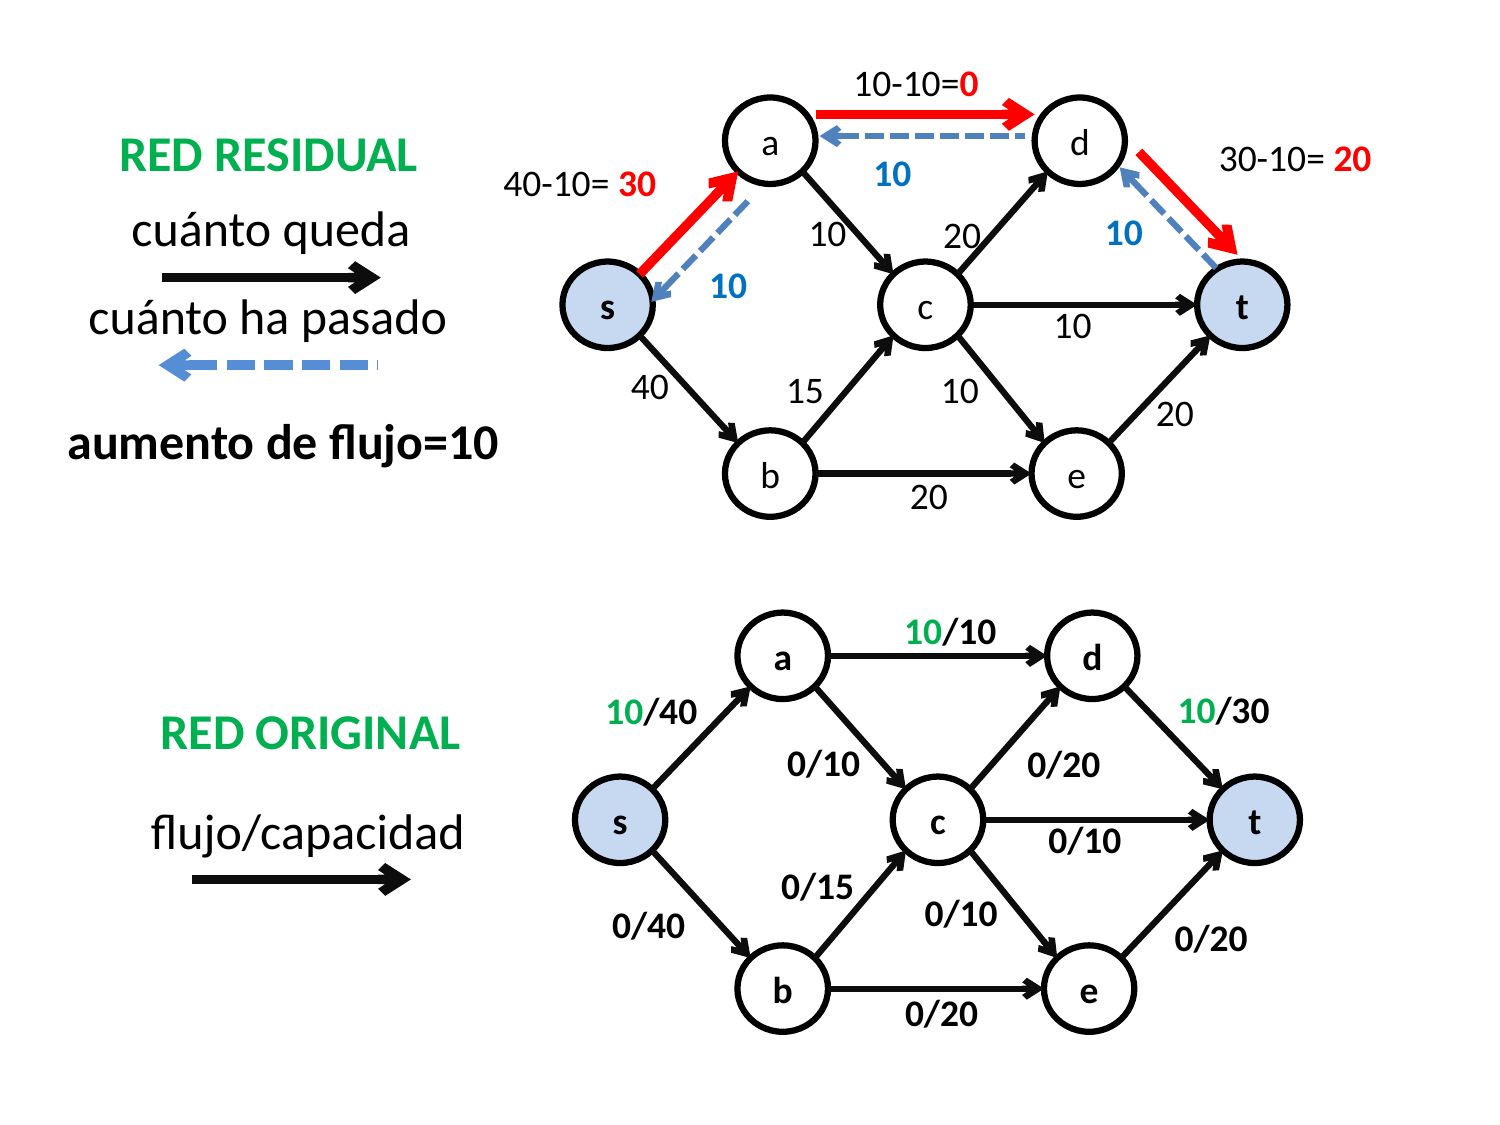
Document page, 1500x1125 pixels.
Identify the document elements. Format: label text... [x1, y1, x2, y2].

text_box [49, 51, 1388, 526]
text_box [574, 599, 1301, 1043]
text_box flujo/capacidad [135, 791, 480, 867]
text_box RED ORIGINAL [129, 691, 492, 767]
